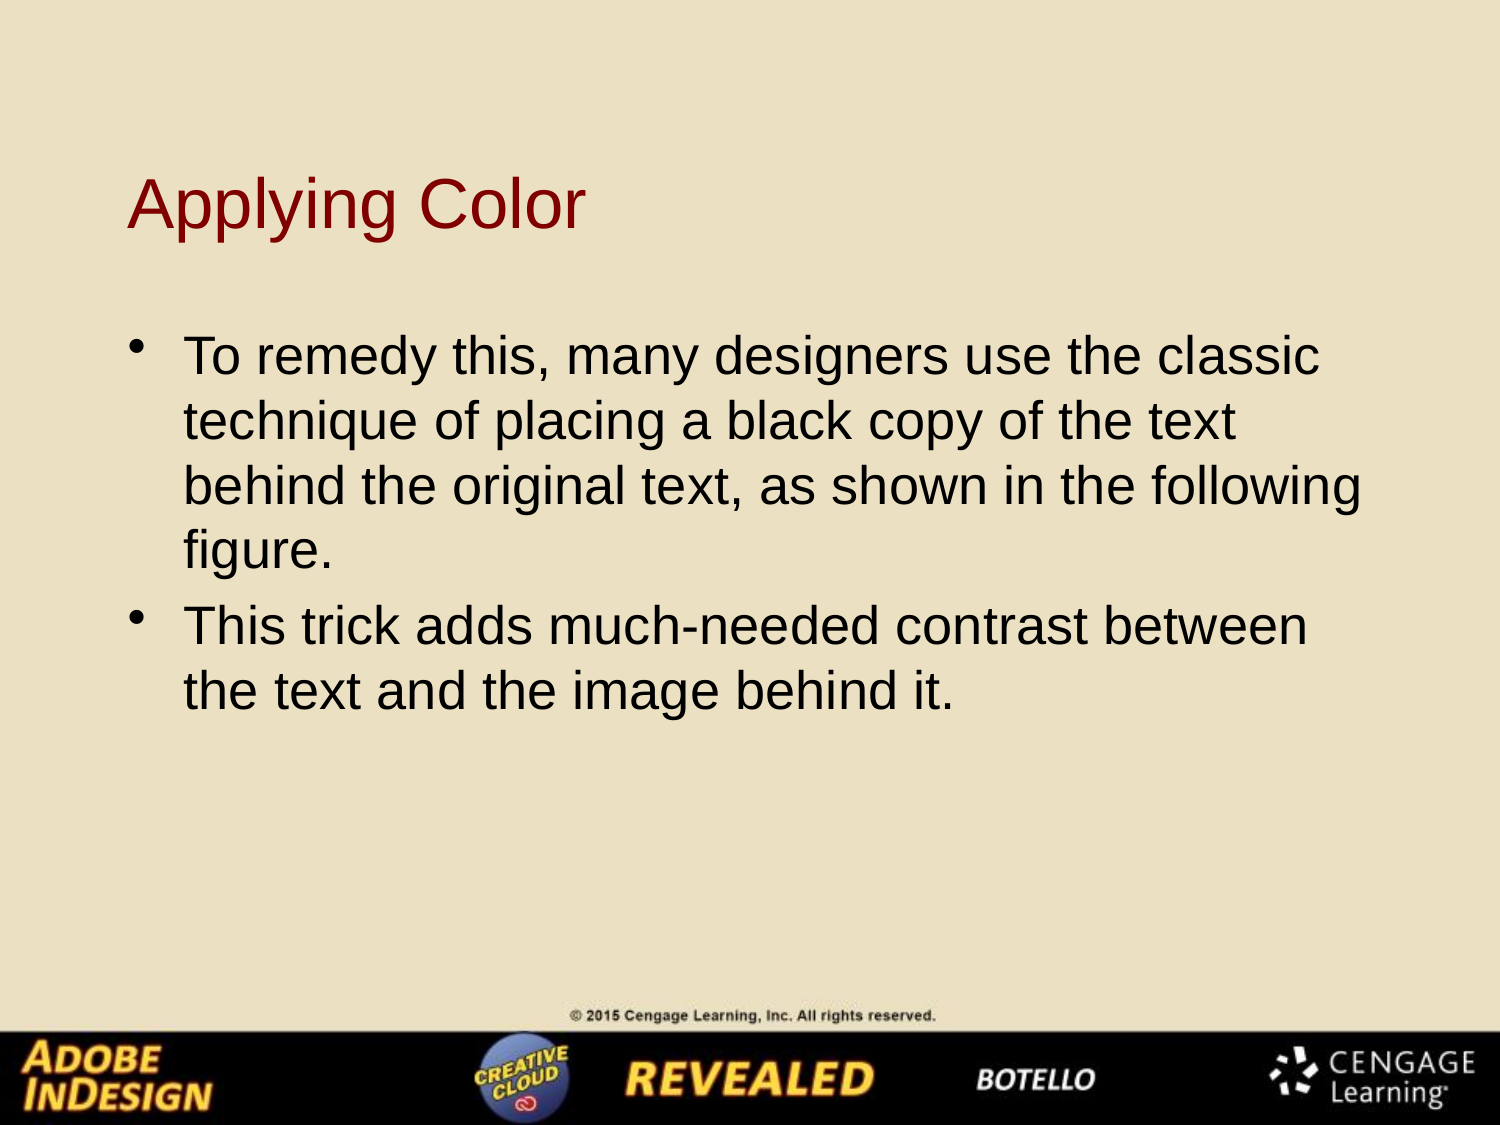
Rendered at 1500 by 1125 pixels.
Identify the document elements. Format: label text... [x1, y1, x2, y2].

list To remedy this, many designers use the classic technique of placing a black copy of the text behind the original text, as shown in the following figure. This trick adds much-needed contrast between the text and the image behind it. [112, 312, 1388, 1000]
title Applying Color [112, 99, 1088, 300]
picture [0, 0, 1500, 1125]
